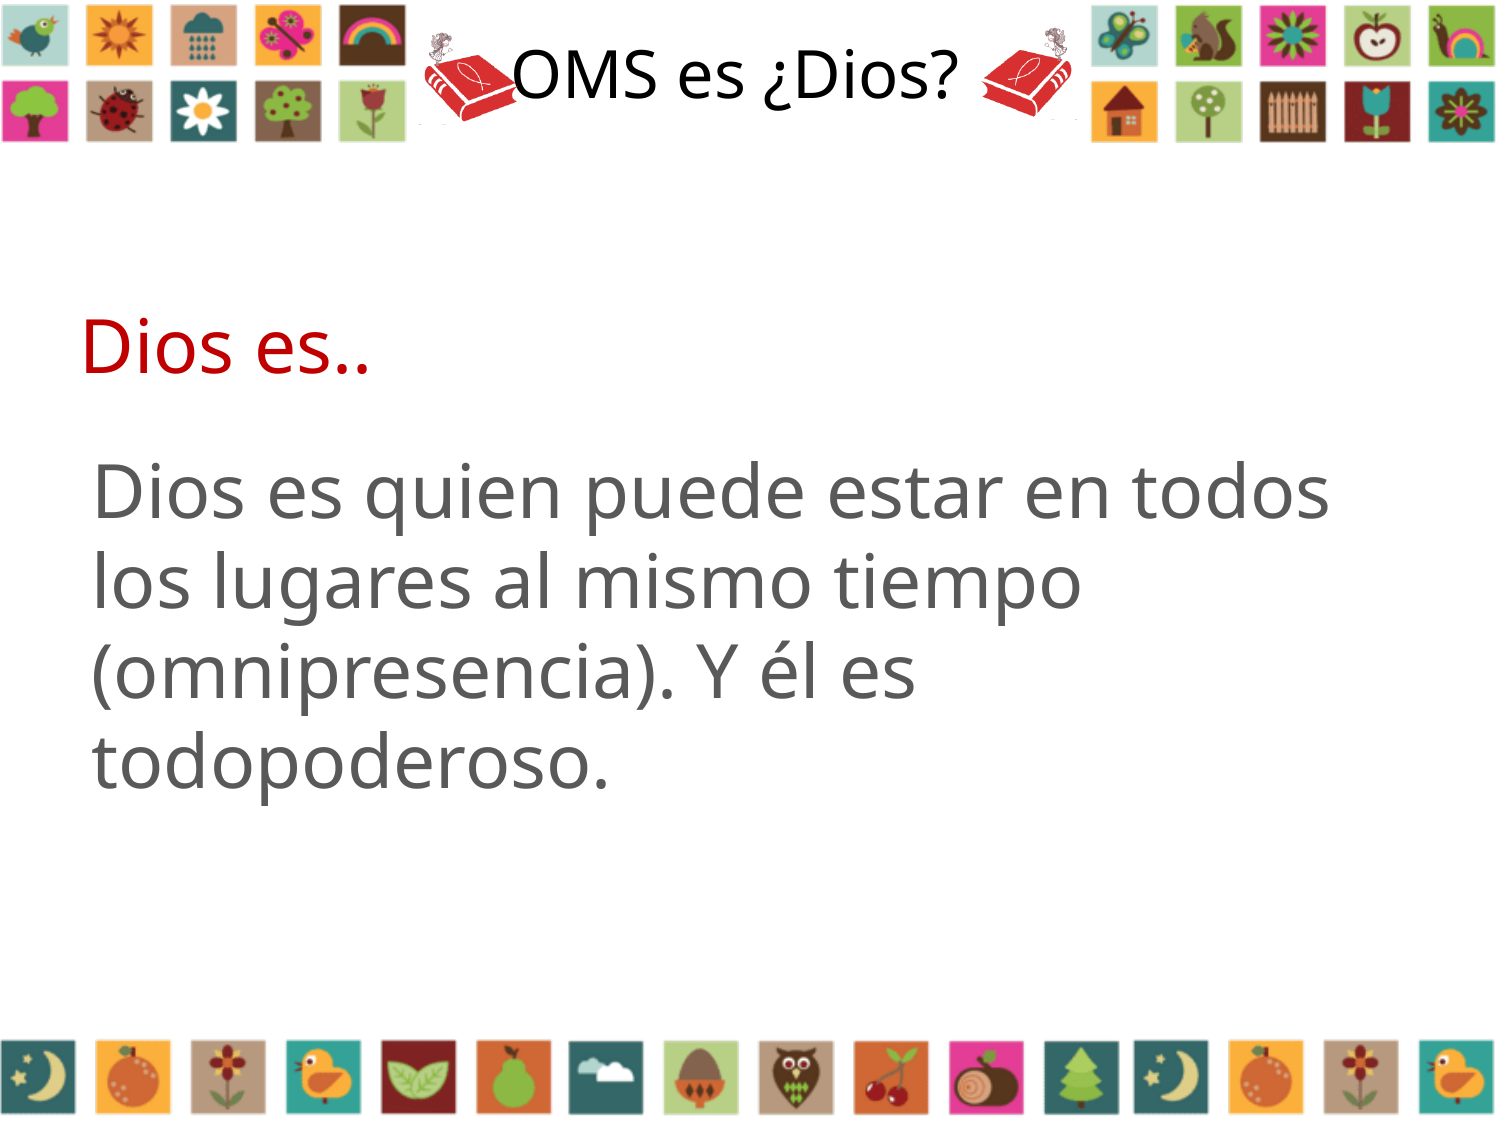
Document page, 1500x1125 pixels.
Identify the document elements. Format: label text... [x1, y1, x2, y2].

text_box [0, 1028, 1500, 1118]
text_box Dios es.. [64, 290, 1412, 396]
picture [950, 3, 1500, 150]
text_box Dios es quien puede estar en todos los lugares al mismo tiempo (omnipresencia). Y él es todopoderoso. [76, 436, 1424, 812]
picture [0, 3, 550, 150]
text_box OMS es ¿Dios? [553, 24, 945, 120]
